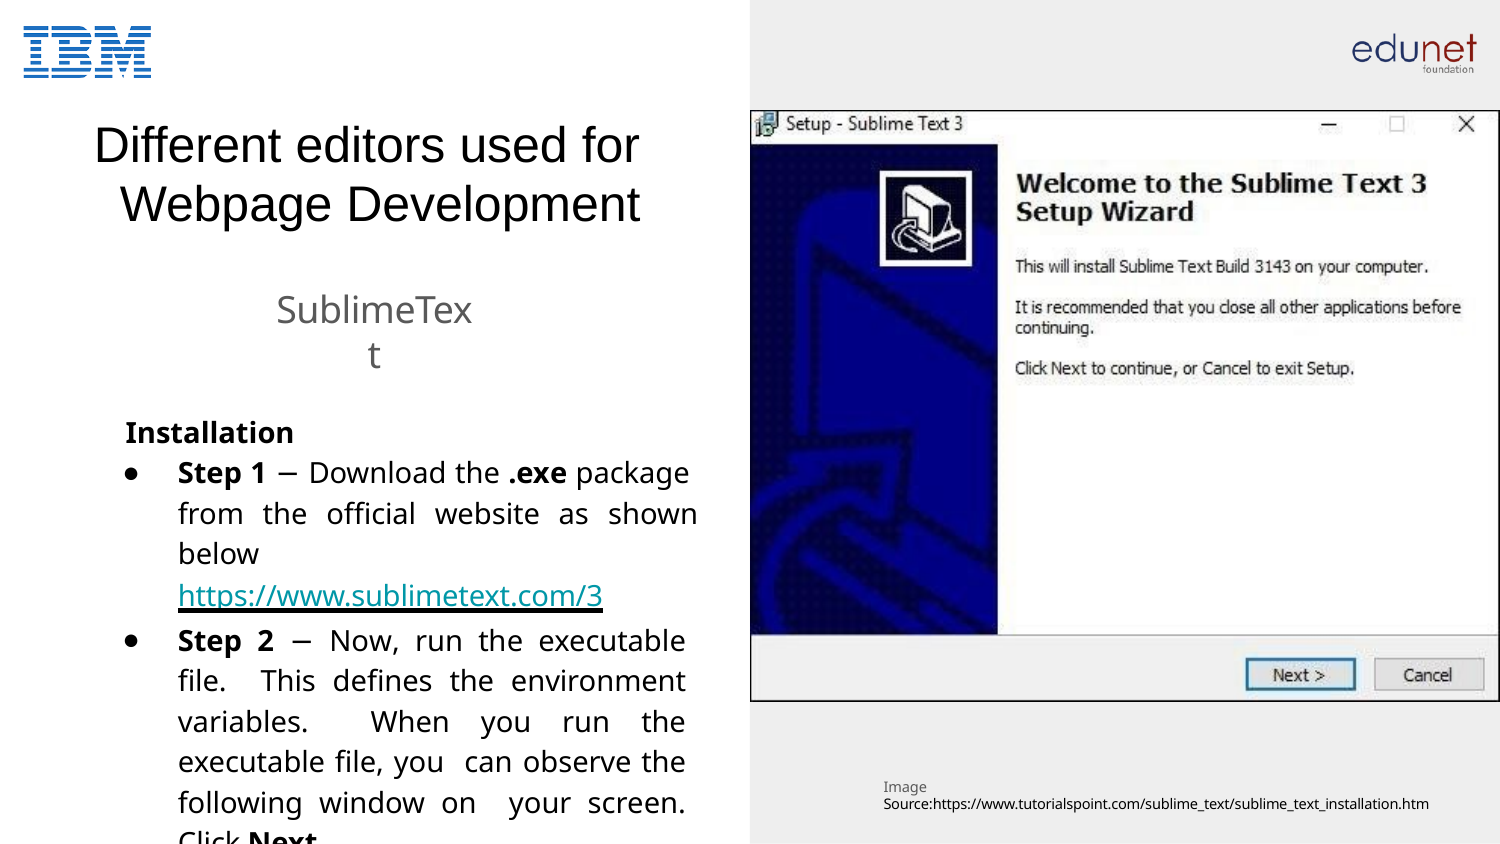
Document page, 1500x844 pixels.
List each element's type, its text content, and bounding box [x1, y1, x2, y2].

title Different editors used for Webpage Development [41, 96, 706, 243]
picture [23, 26, 151, 78]
text_box Installation Step 1 − Download the .exe package from the official website as shown below https://www.sublimetext.com/3 Step 2 − Now, run the executable file. This defines the environment variables. When you run the executable file, you can observe the following window on your screen. Click Next. [120, 406, 699, 844]
picture [749, 110, 1500, 702]
text_box Image Source:https://www.tutorialspoint.com/sublime_text/sublime_text_installation.htm [705, 776, 1450, 844]
text_box SublimeText [269, 283, 478, 376]
picture [1350, 26, 1480, 78]
